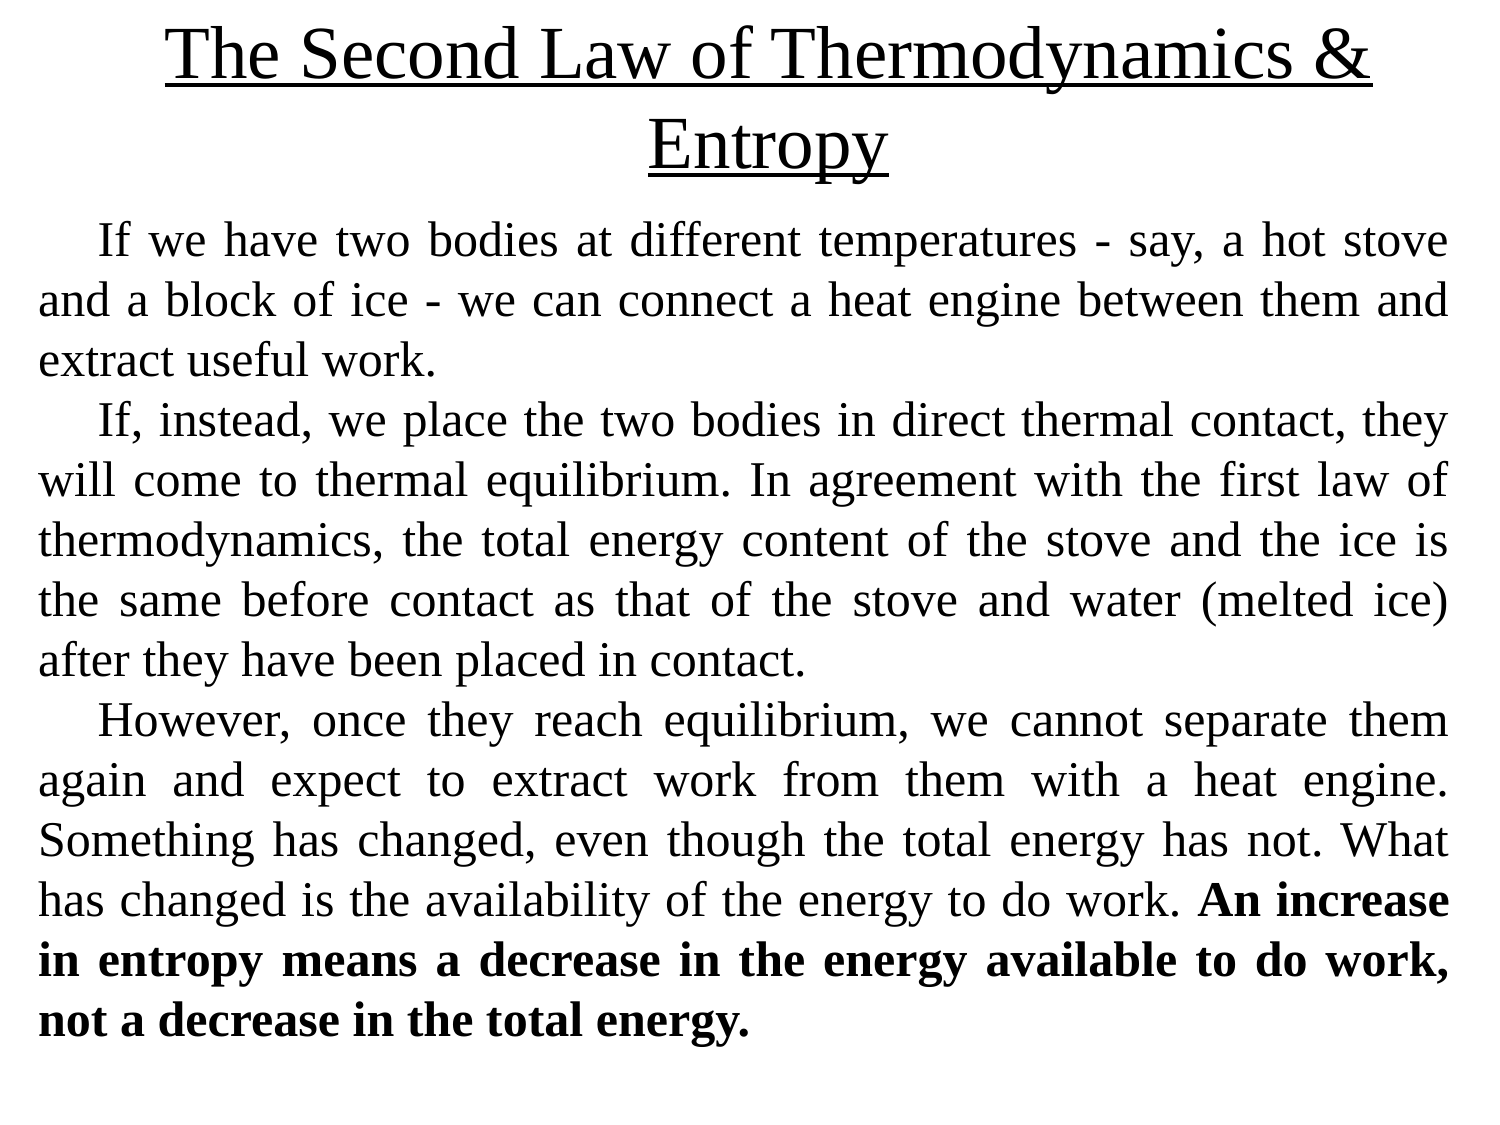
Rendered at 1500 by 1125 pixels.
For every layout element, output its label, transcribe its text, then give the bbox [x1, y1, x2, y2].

title The Second Law of Thermodynamics & Entropy [93, 0, 1444, 188]
text_box If we have two bodies at different temperatures - say, a hot stove and a block of ice - we can connect a heat engine between them and extract useful work. If, instead, we place the two bodies in direct thermal contact, they will come to thermal equilibrium. In agreement with the first law of thermodynamics, the total energy content of the stove and the ice is the same before contact as that of the stove and water (melted ice) after they have been placed in contact. However, once they reach equilibrium, we cannot separate them again and expect to extract work from them with a heat engine. Something has changed, even though the total energy has not. What has changed is the availability of the energy to do work. An increase in entropy means a decrease in the energy available to do work, not a decrease in the total energy. [23, 199, 1465, 1054]
